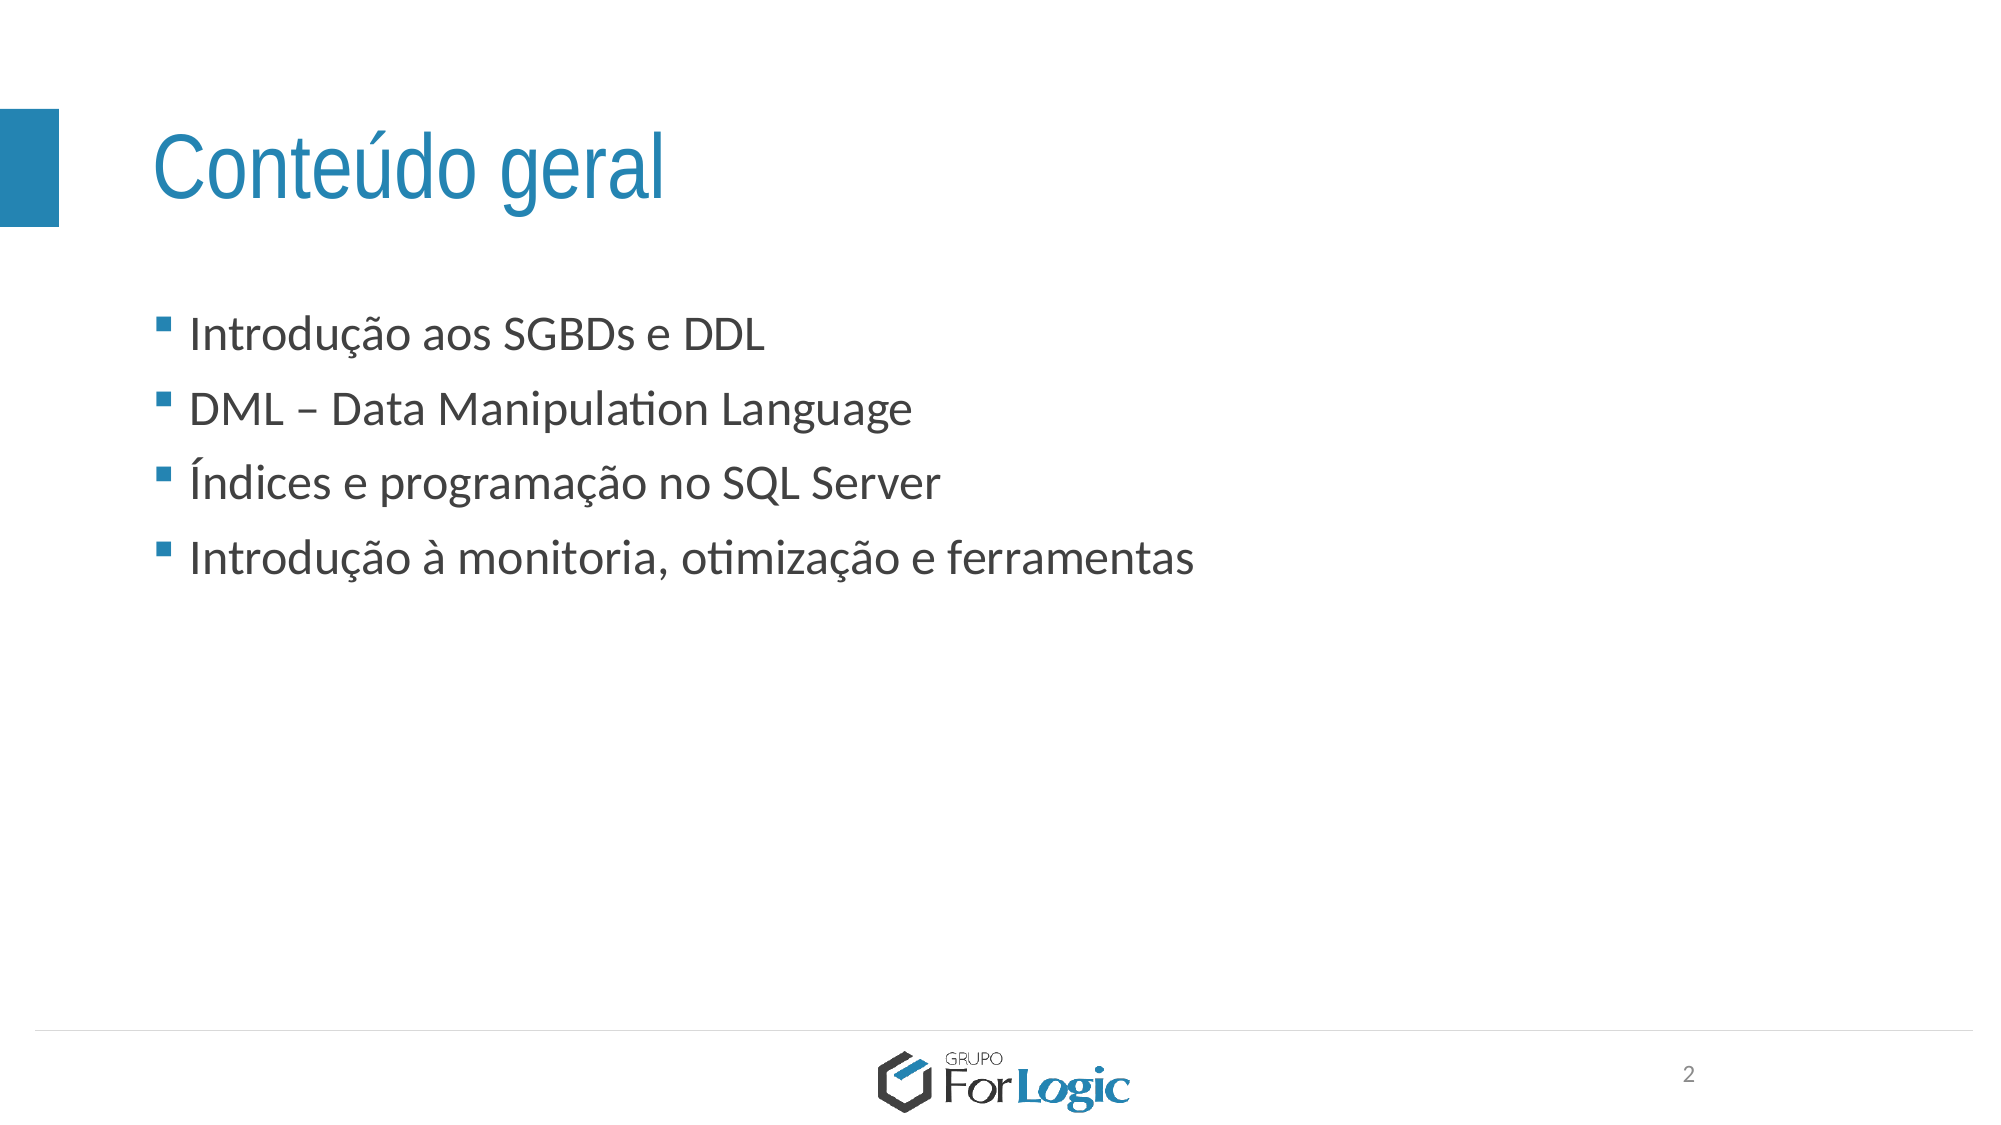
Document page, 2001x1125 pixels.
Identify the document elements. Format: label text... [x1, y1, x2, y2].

title Conteúdo geral [137, 59, 1863, 278]
picture [878, 1051, 1130, 1113]
slide_number 2 [1412, 1042, 1711, 1103]
list Introdução aos SGBDs e DDL DML – Data Manipulation Language Índices e programação no SQL Server Introdução à monitoria, otimização e ferramentas [137, 299, 1863, 1014]
